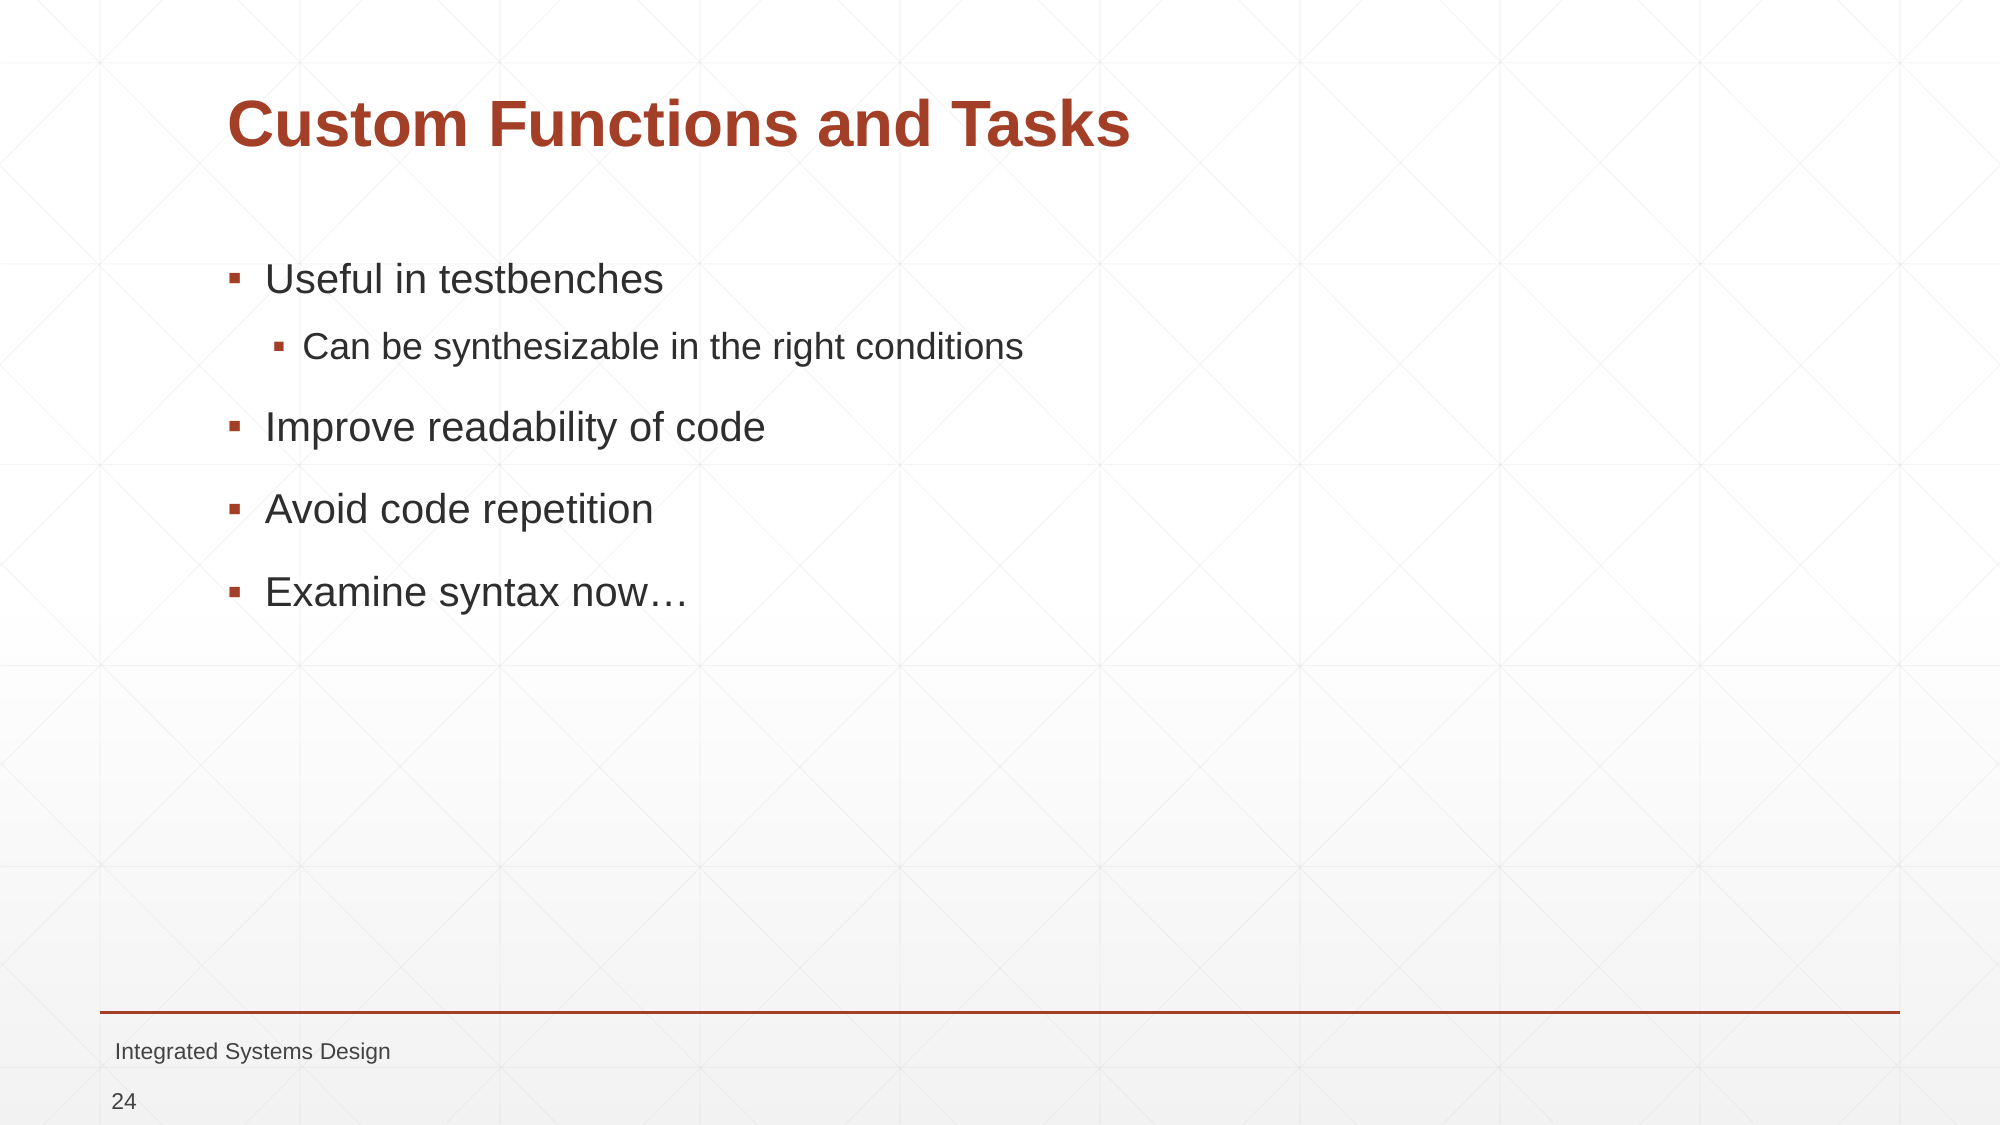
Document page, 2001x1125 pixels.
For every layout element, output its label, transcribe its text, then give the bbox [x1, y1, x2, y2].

slide_number 24 [1, 1081, 153, 1119]
footer Integrated Systems Design [99, 1031, 1106, 1069]
title Custom Functions and Tasks [212, 82, 1788, 169]
list Useful in testbenches Can be synthesizable in the right conditions Improve readability of code Avoid code repetition Examine syntax now… [212, 249, 1788, 950]
